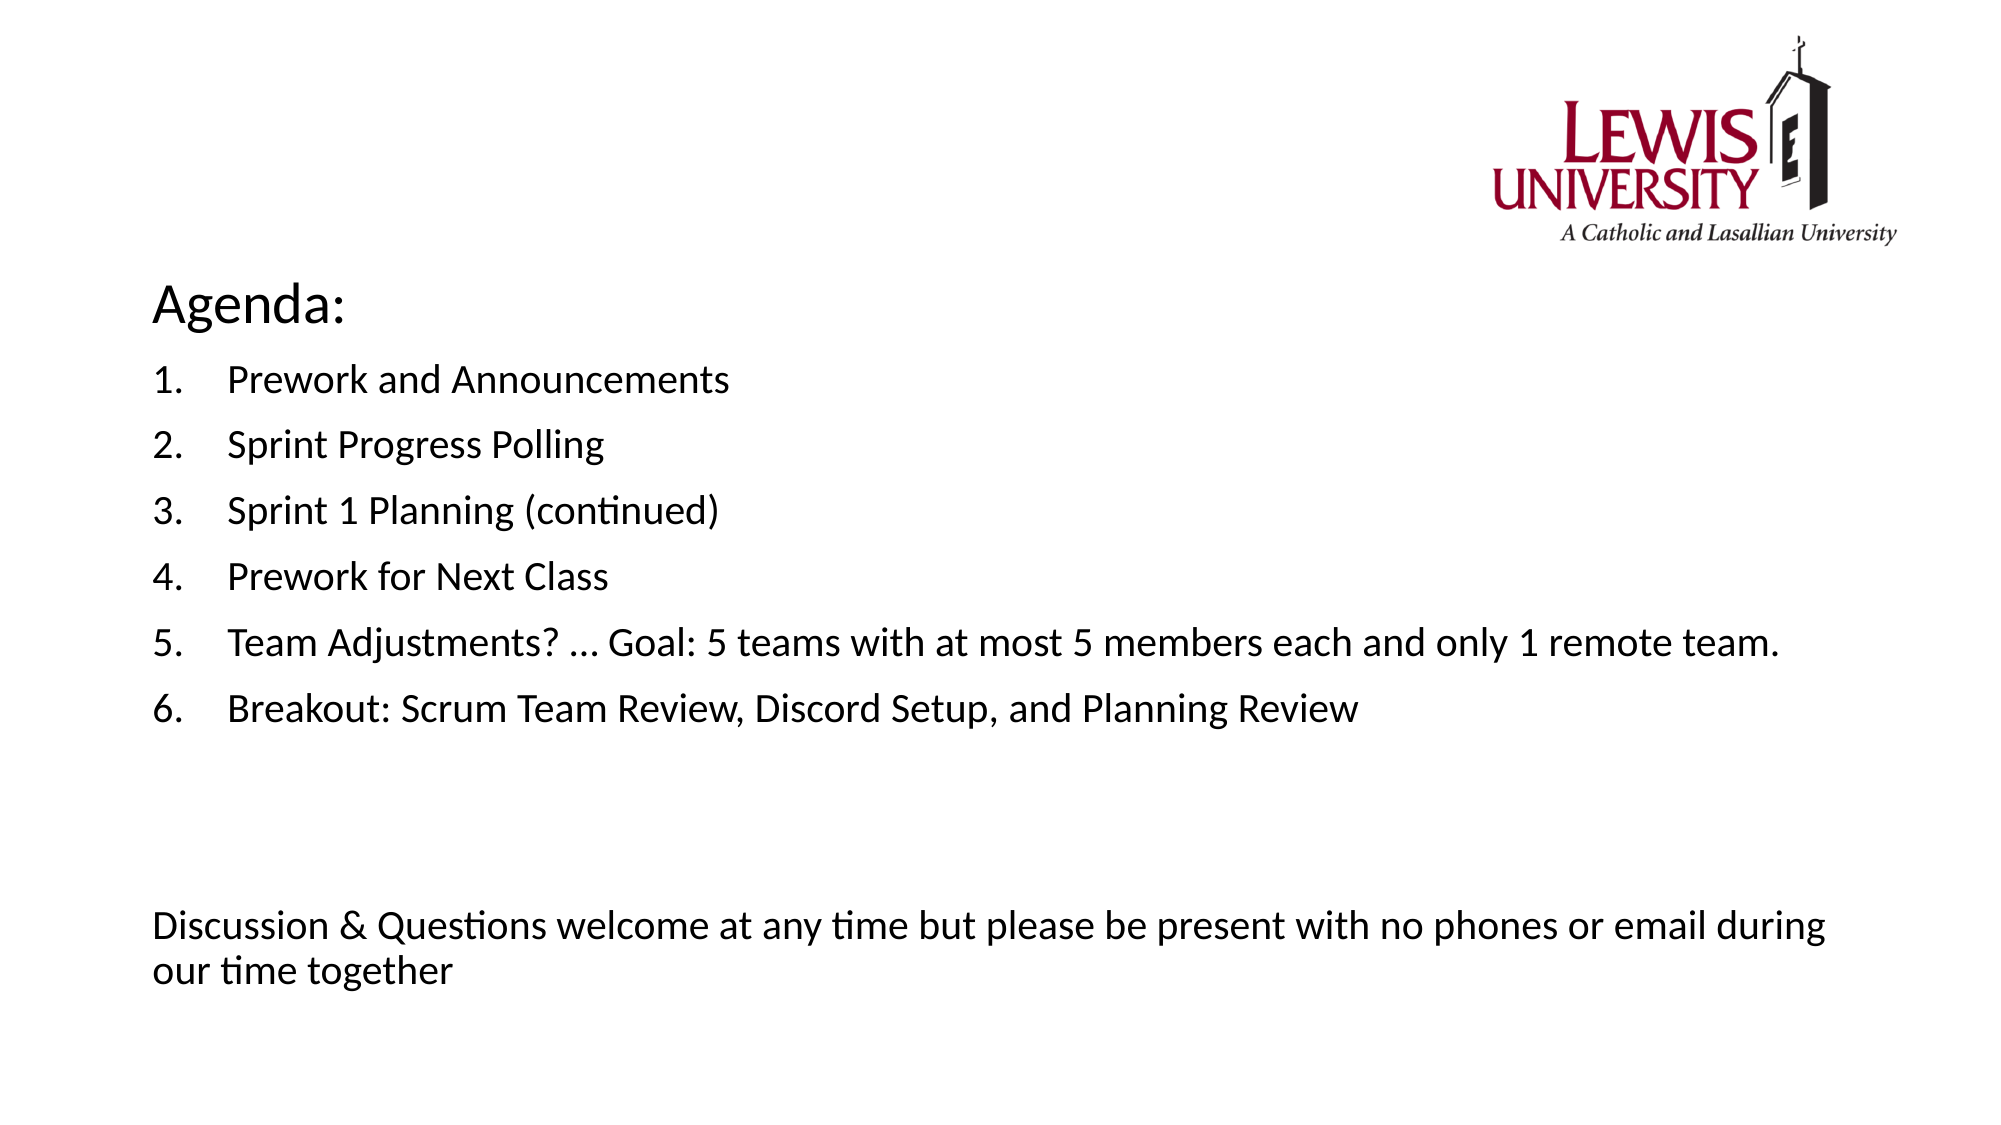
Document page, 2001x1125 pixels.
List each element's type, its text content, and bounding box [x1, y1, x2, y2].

picture [1466, 25, 1903, 250]
text_box Discussion & Questions welcome at any time but please be present with no phones or email during our time together [137, 895, 1863, 1014]
list Agenda: Prework and Announcements Sprint Progress Polling Sprint 1 Planning (continued) Prework for Next Class Team Adjustments? … Goal: 5 teams with at most 5 members each and only 1 remote team. Breakout: Scrum Team Review, Discord Setup, and Planning Review [137, 265, 1863, 860]
